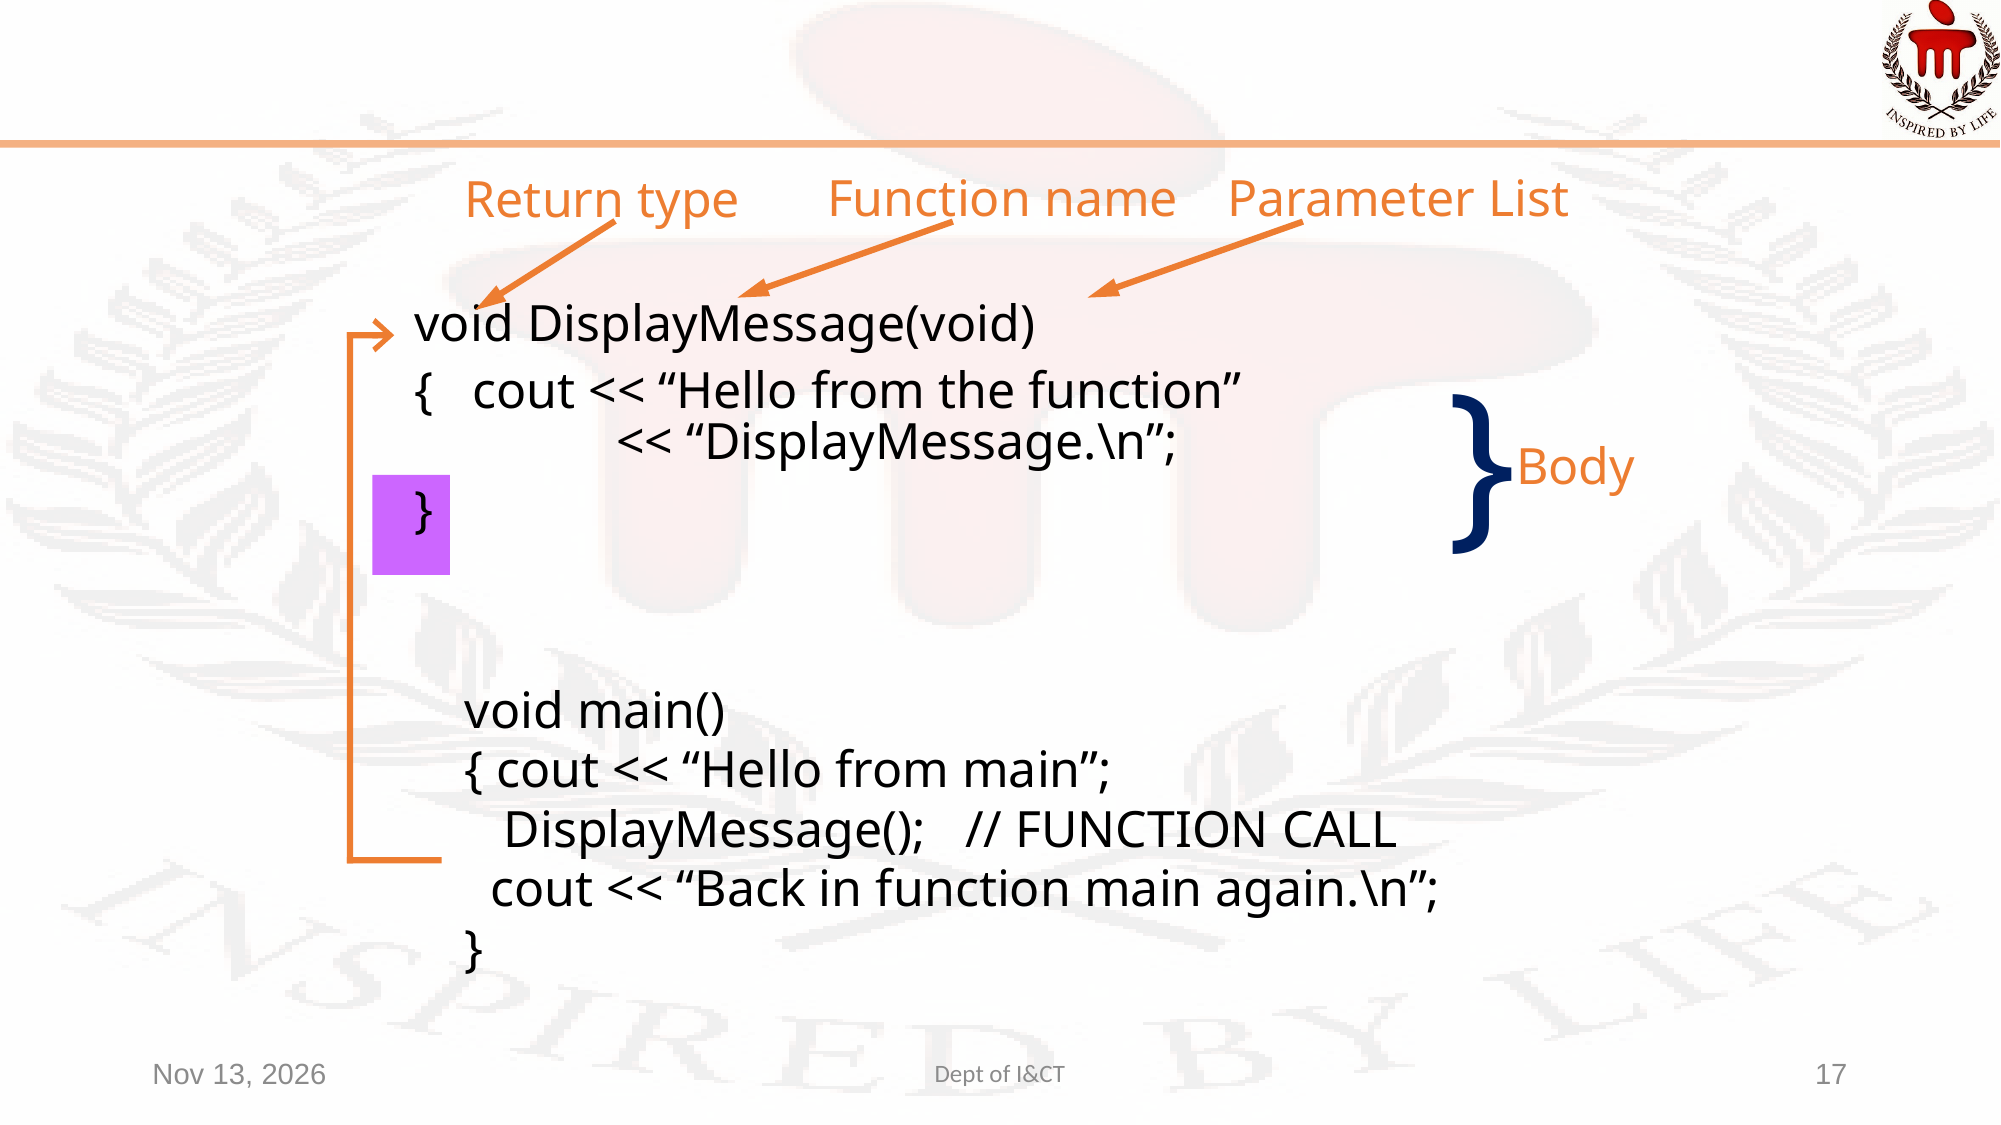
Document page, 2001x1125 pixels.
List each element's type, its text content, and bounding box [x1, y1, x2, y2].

slide_number 17 [1412, 1042, 1863, 1103]
text_box [474, 222, 613, 311]
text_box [349, 335, 439, 861]
text_box Body [1550, 427, 1663, 502]
text_box [737, 235, 916, 298]
text_box void DisplayMessage(void) { cout << “Hello from the function” << “DisplayMessage.\n”; } [399, 297, 1596, 546]
footer Dept of I&CT [662, 1042, 1338, 1103]
text_box [1087, 222, 1301, 298]
picture [1882, 0, 2000, 140]
text_box } [1412, 335, 1550, 570]
slide_number 5-Oct-21 [137, 1042, 588, 1103]
text_box Parameter List [1212, 159, 1625, 235]
text_box Return type [449, 160, 812, 235]
text_box void main() { cout << “Hello from main”; DisplayMessage(); // FUNCTION CALL cout << “Back in function main again.\n”; } [449, 687, 1713, 983]
text_box [439, 546, 450, 575]
text_box Function name [812, 159, 1200, 235]
